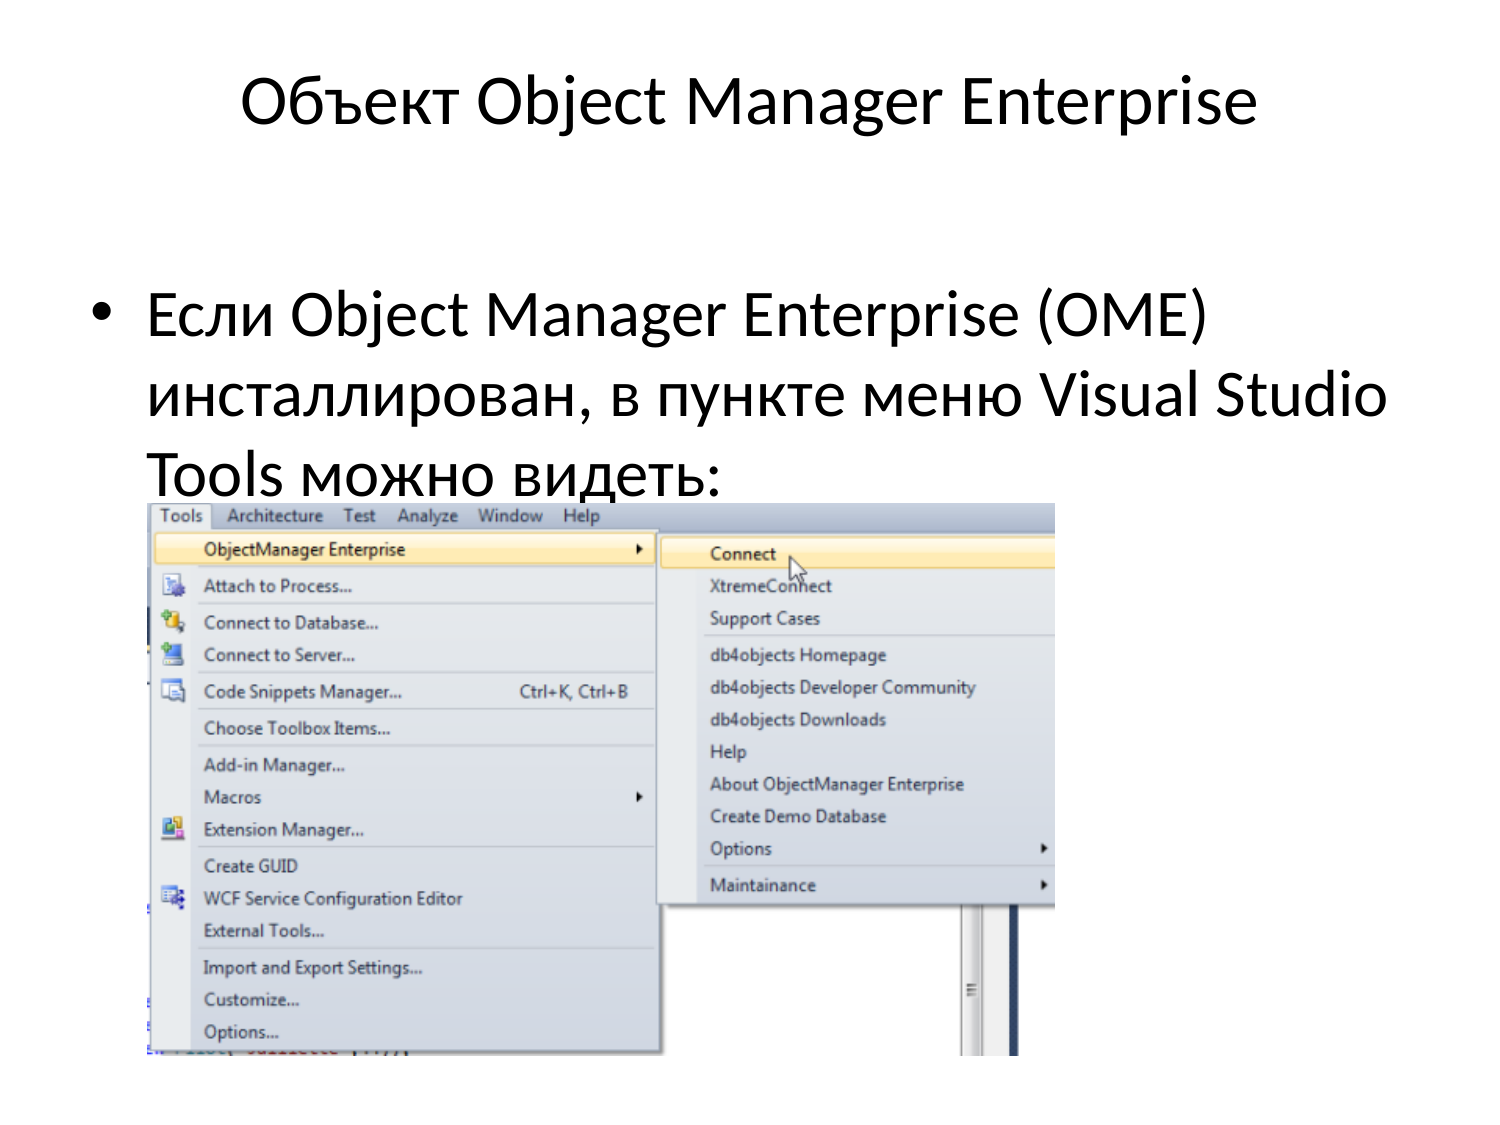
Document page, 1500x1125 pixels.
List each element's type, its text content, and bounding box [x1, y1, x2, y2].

picture [147, 503, 1055, 1056]
list Если Object Manager Enterprise (OME) инсталлирован, в пункте меню Visual Studio Tools можно видеть: [75, 262, 1425, 1005]
title Объект Object Manager Enterprise [75, 45, 1425, 233]
